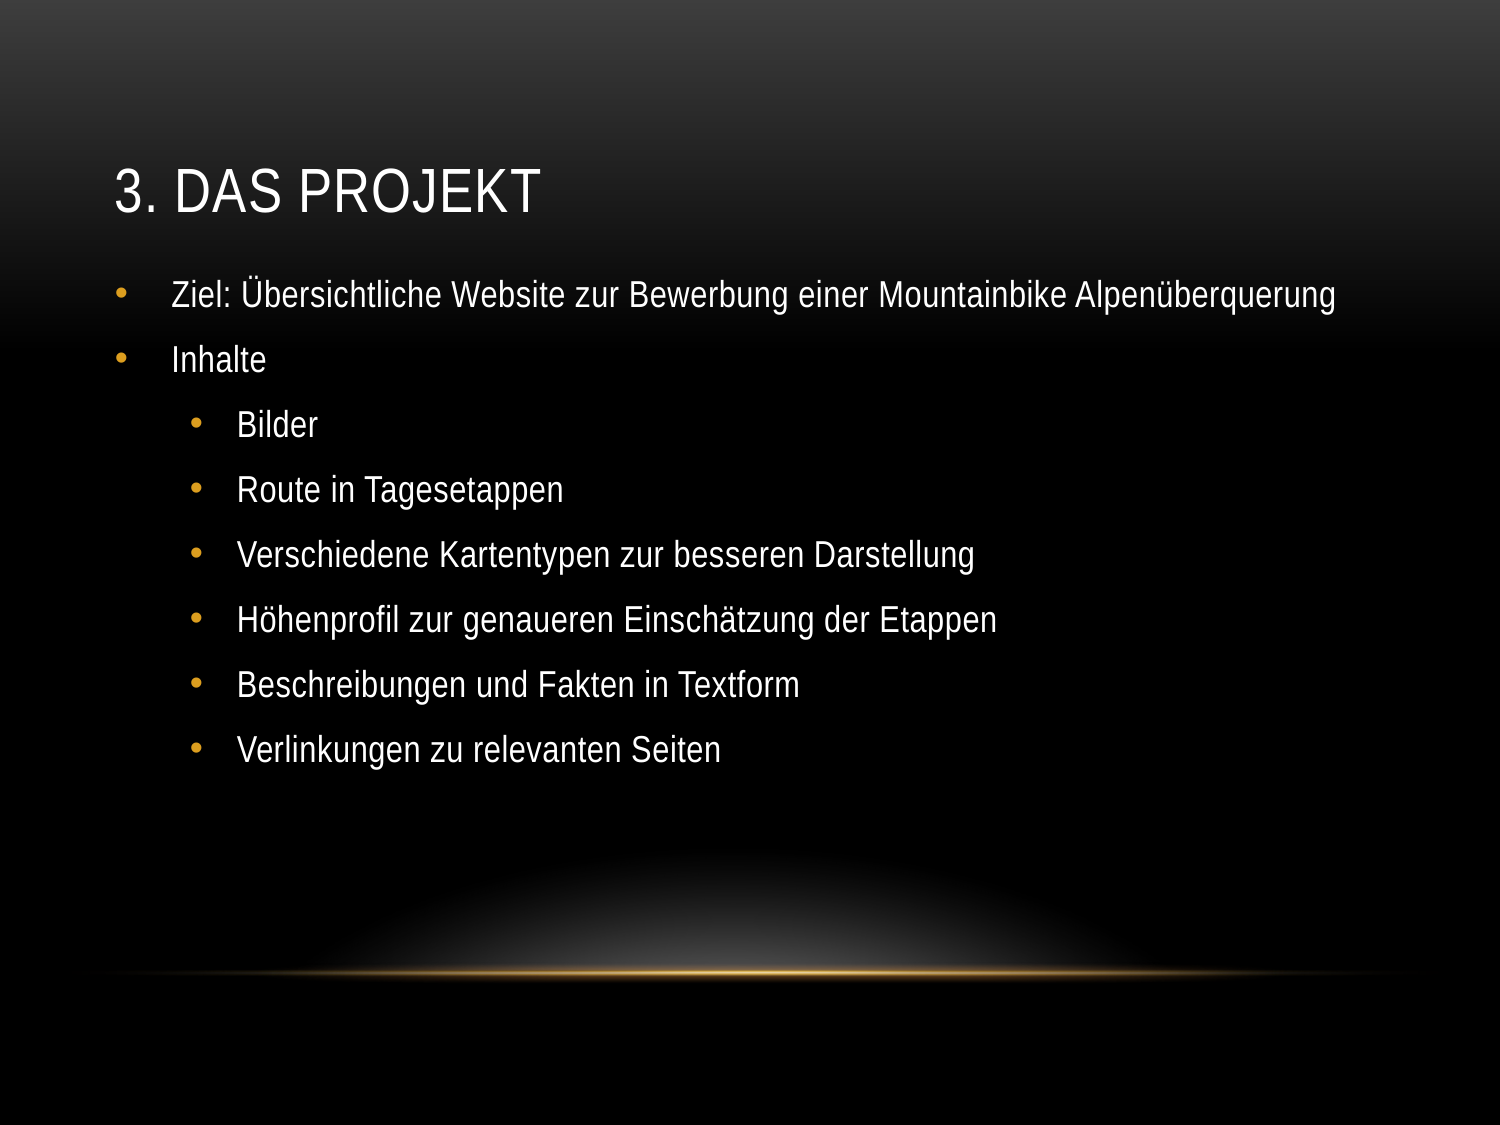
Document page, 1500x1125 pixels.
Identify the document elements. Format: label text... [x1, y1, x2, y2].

picture [0, 0, 1500, 1125]
list Ziel: Übersichtliche Website zur Bewerbung einer Mountainbike Alpenüberquerung Inhalte Bilder Route in Tagesetappen Verschiedene Kartentypen zur besseren Darstellung Höhenprofil zur genaueren Einschätzung der Etappen Beschreibungen und Fakten in Textform Verlinkungen zu relevanten Seiten [99, 262, 1400, 938]
title 3. Das Projekt [99, 45, 1400, 233]
